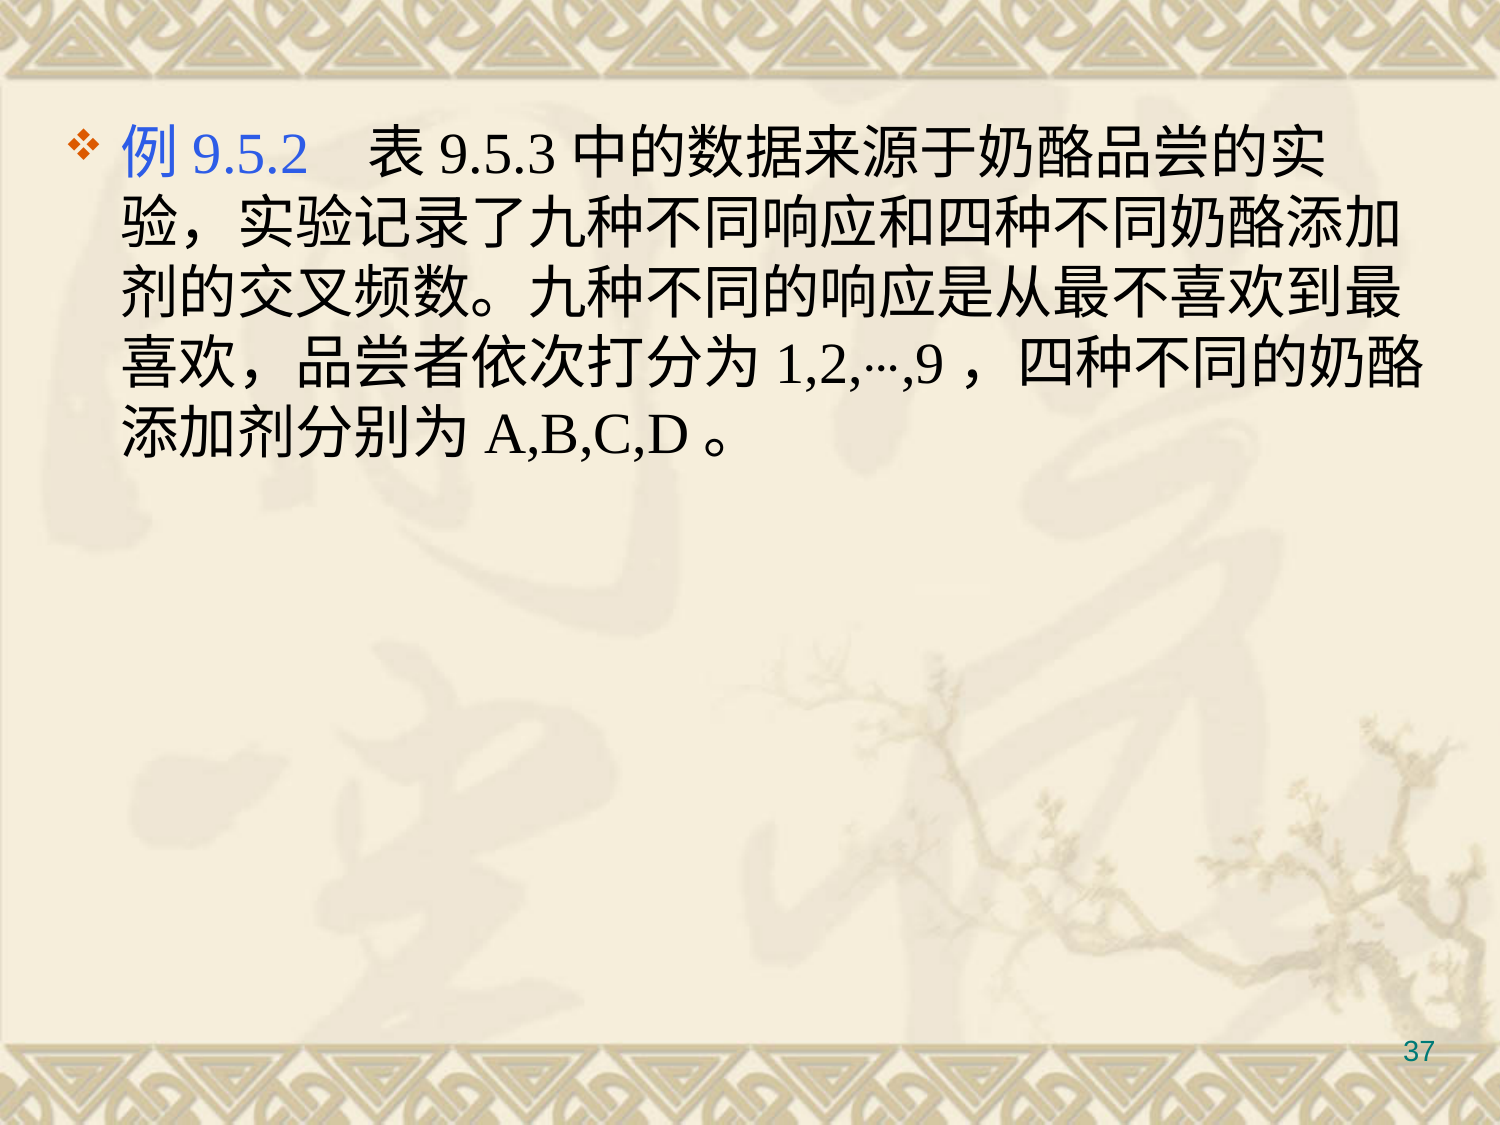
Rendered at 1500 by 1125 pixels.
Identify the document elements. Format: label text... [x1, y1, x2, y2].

slide_number 37 [1074, 1024, 1451, 1103]
picture [0, 0, 1500, 1125]
list 例9.5.2 表9.5.3中的数据来源于奶酪品尝的实验，实验记录了九种不同响应和四种不同奶酪添加剂的交叉频数。九种不同的响应是从最不喜欢到最喜欢，品尝者依次打分为1,2,⋯,9，四种不同的奶酪添加剂分别为A,B,C,D。 [49, 107, 1451, 1001]
